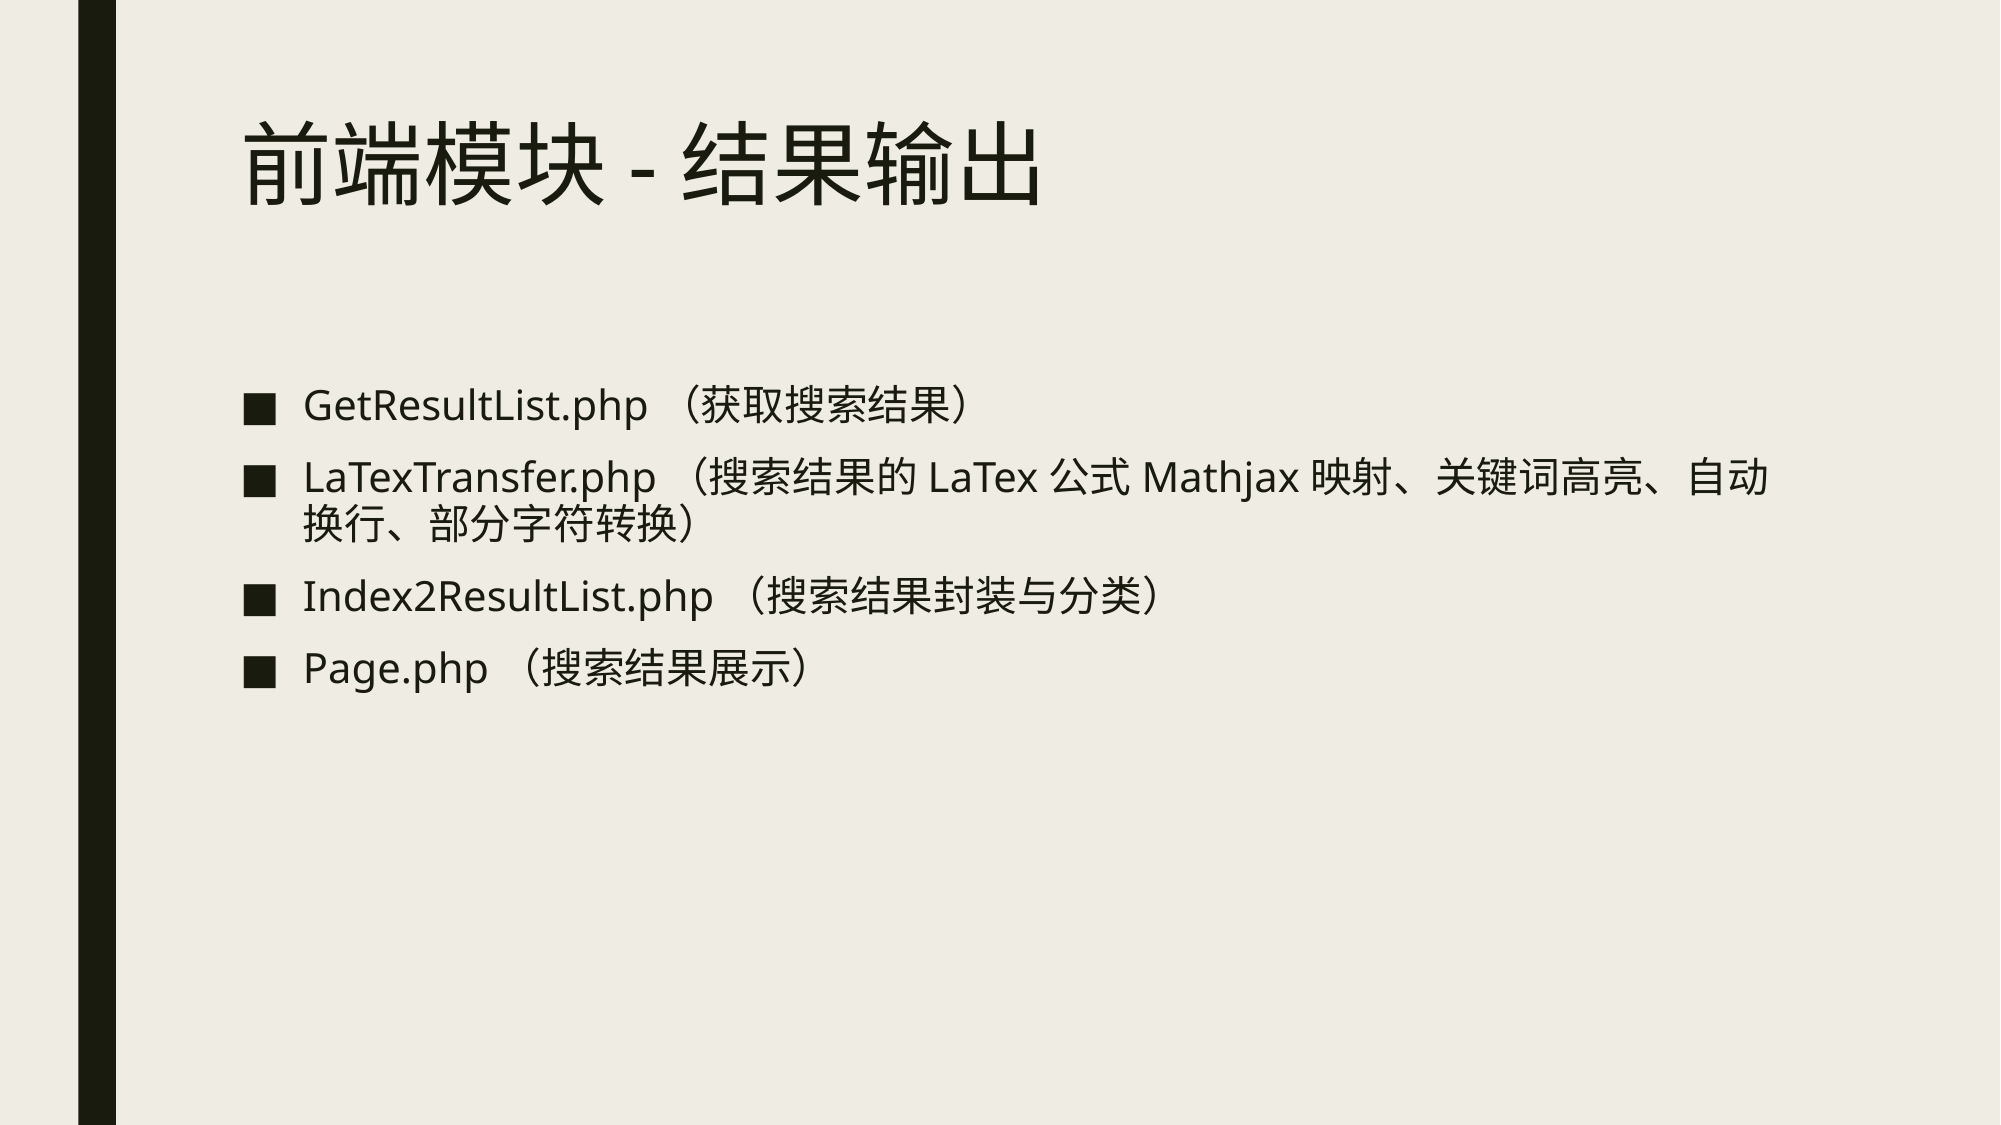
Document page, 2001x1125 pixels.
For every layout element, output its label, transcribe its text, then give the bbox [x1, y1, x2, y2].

title 前端模块-结果输出 [225, 112, 1800, 357]
list GetResultList.php（获取搜索结果） LaTexTransfer.php（搜索结果的LaTex公式Mathjax映射、关键词高亮、自动换行、部分字符转换） Index2ResultList.php（搜索结果封装与分类） Page.php（搜索结果展示） [225, 375, 1800, 963]
